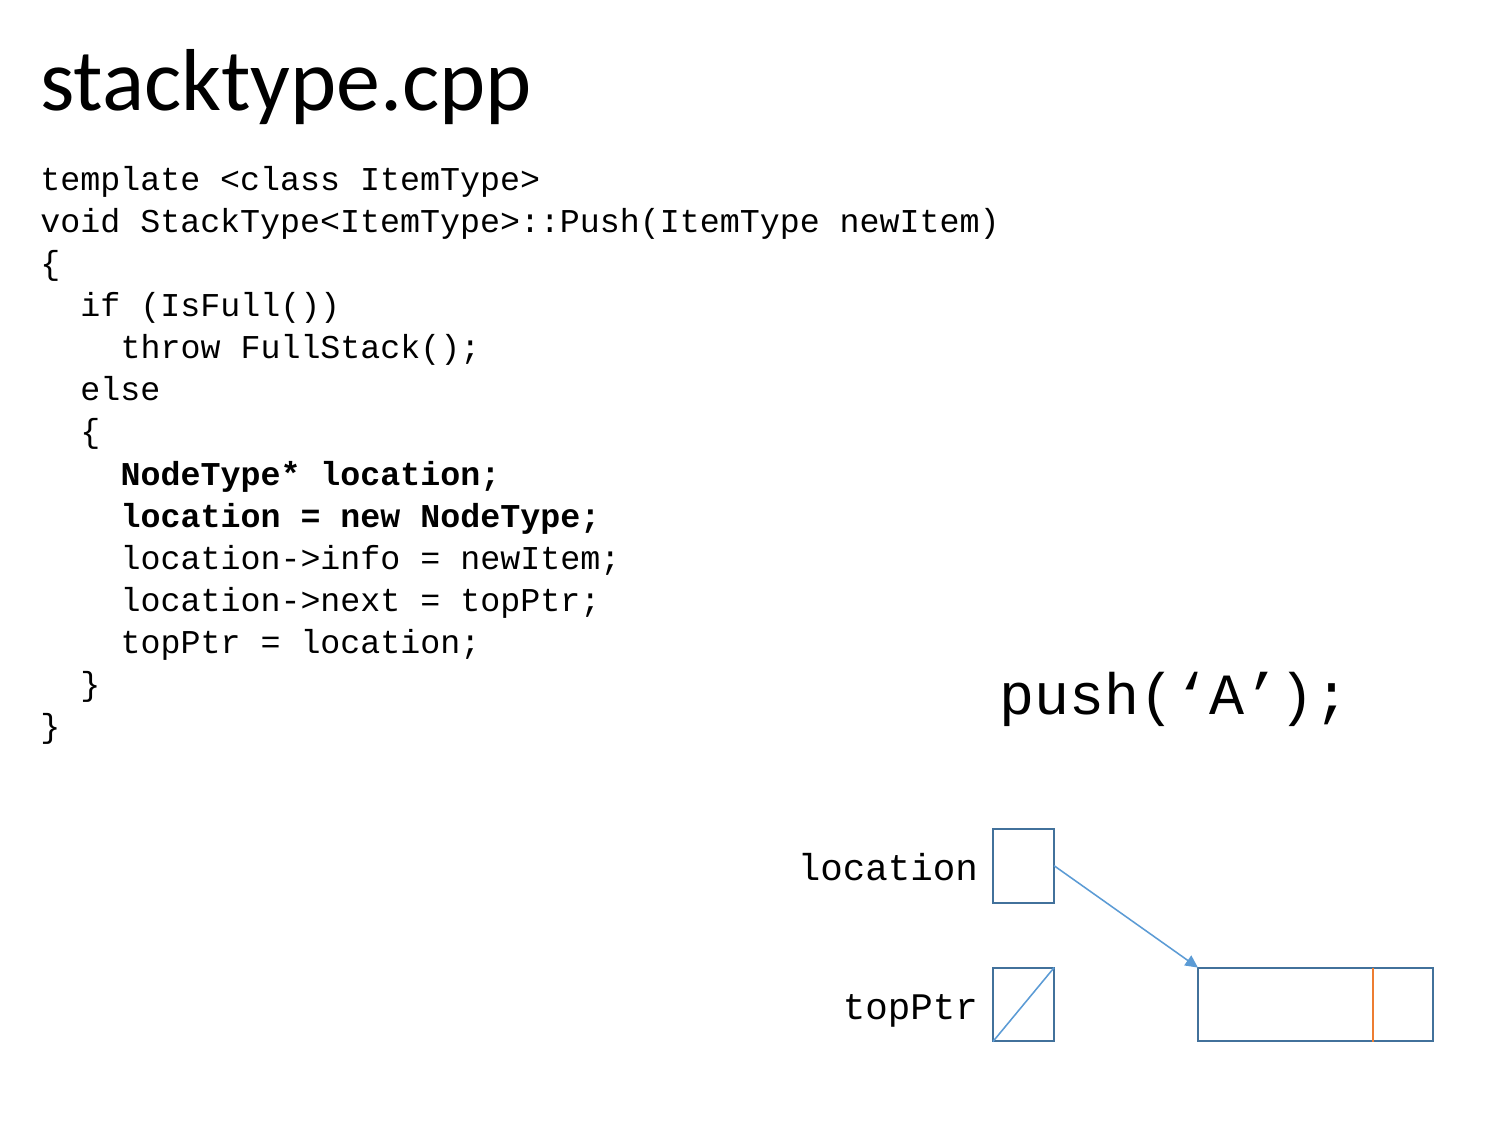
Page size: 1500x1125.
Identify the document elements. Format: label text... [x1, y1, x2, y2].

title stacktype.cpp [25, 26, 1469, 138]
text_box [1053, 865, 1199, 968]
text_box push(‘A’); [984, 649, 1374, 734]
text_box topPtr [789, 974, 987, 1035]
list template <class ItemType> void StackType<ItemType>::Push(ItemType newItem) { if (IsFull()) throw FullStack(); else { NodeType* location; location = new NodeType; location->info = newItem; location->next = topPtr; topPtr = location; } } [25, 154, 1469, 1014]
text_box [1197, 967, 1372, 1042]
text_box [1374, 967, 1433, 1042]
text_box location [764, 835, 993, 896]
text_box [992, 828, 1055, 903]
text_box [992, 967, 1055, 1042]
